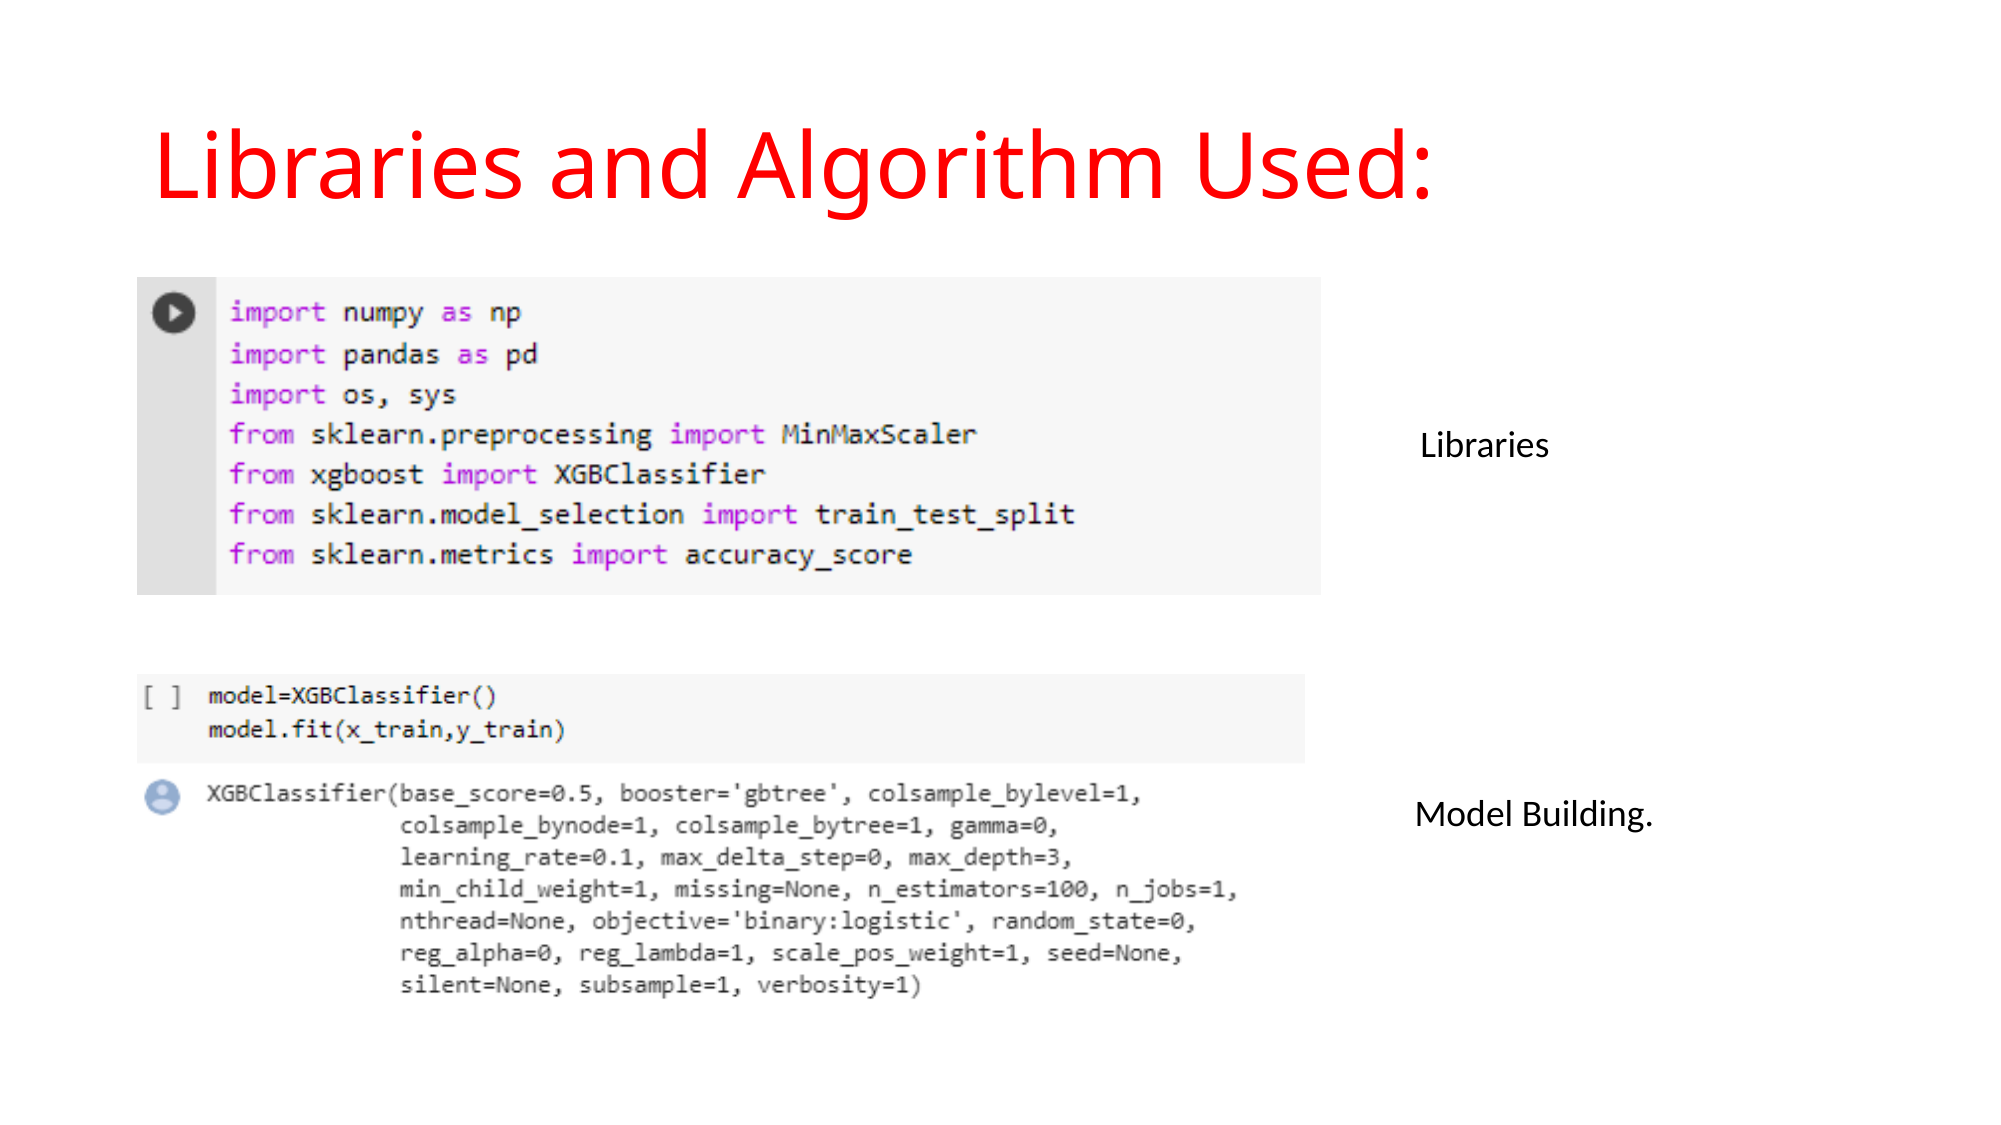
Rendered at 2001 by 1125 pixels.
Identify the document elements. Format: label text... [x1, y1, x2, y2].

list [137, 277, 1321, 595]
picture [137, 674, 1305, 1023]
text_box Model Building. [1399, 692, 1803, 977]
text_box Libraries [1405, 277, 1790, 607]
title Libraries and Algorithm Used: [137, 59, 1863, 278]
